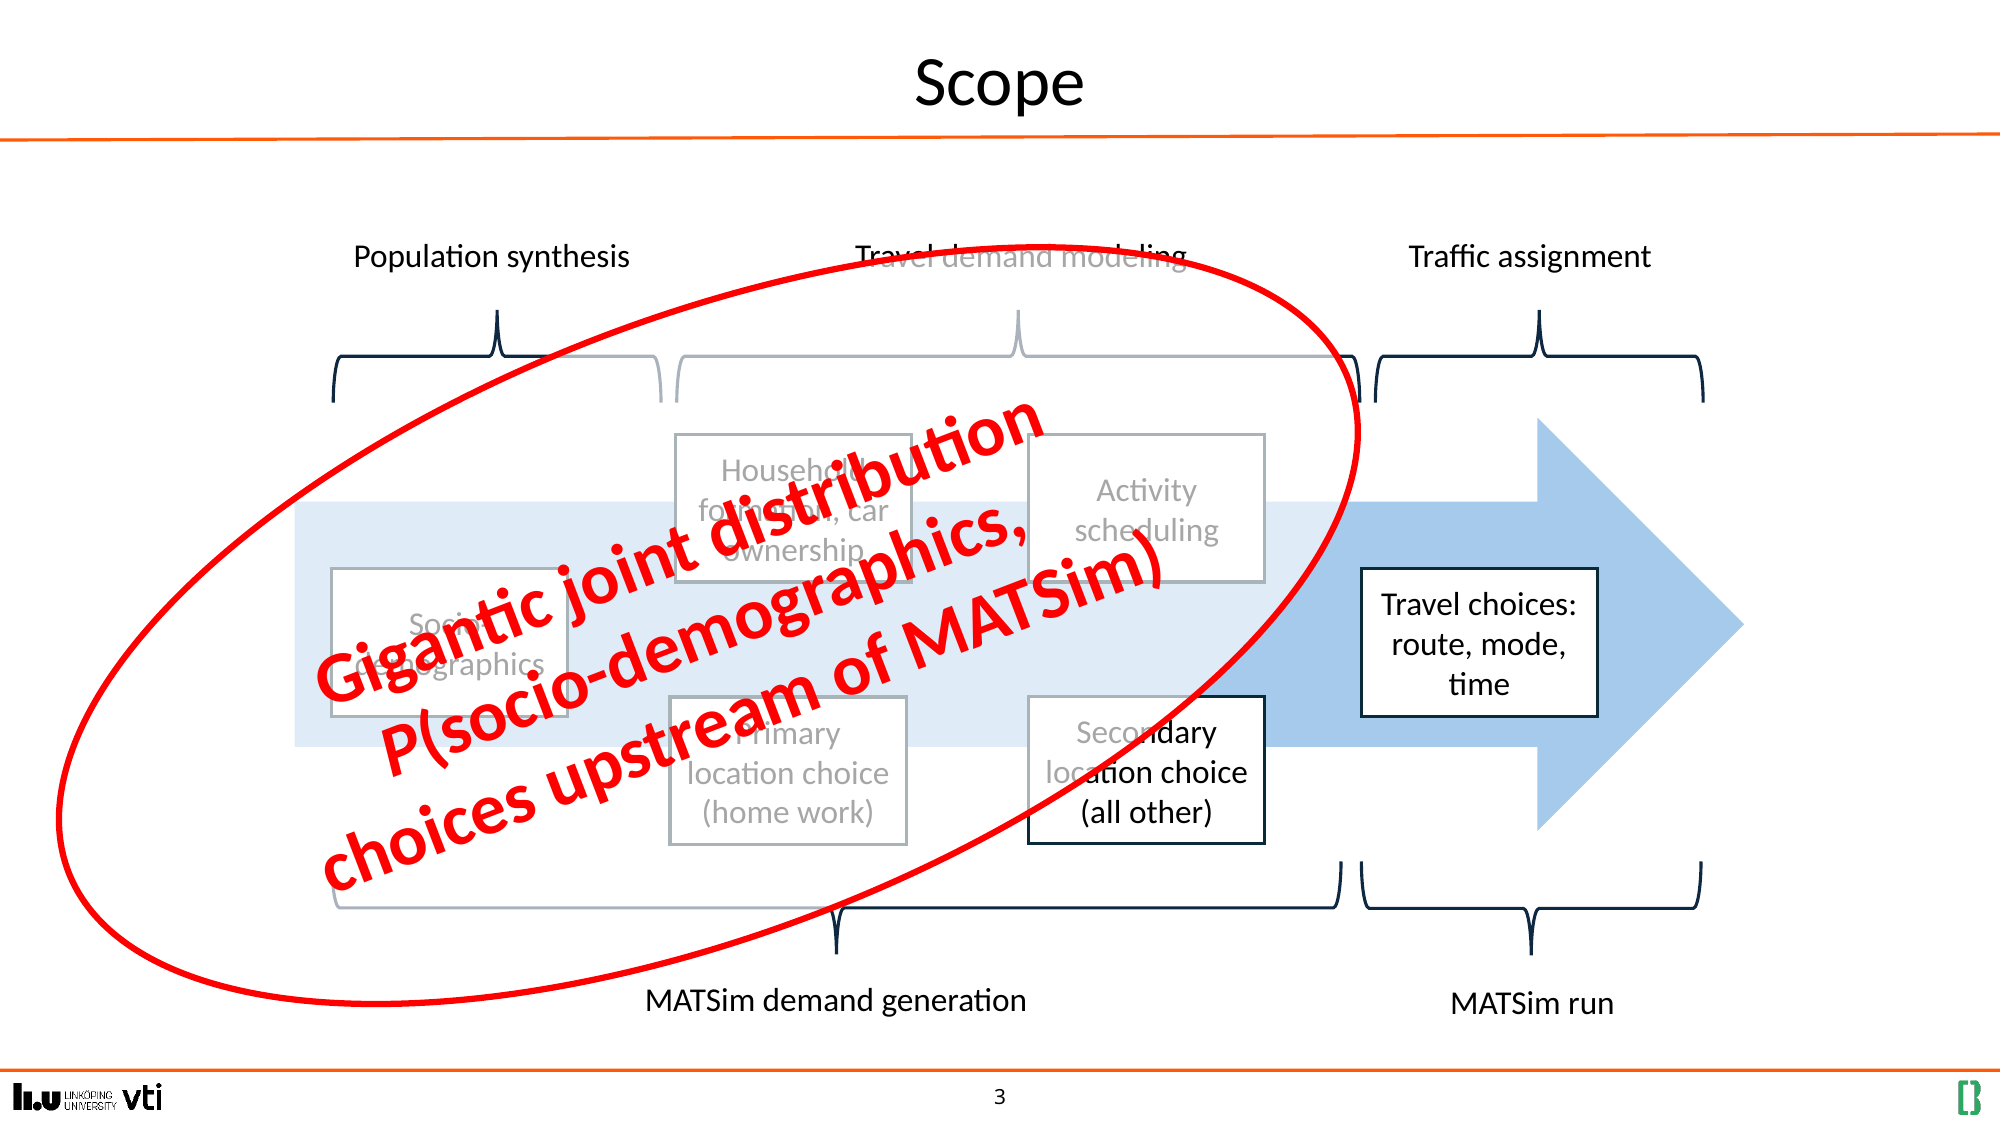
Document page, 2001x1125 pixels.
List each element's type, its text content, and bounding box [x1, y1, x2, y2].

text_box Secondary location choice (all other) [1027, 695, 1266, 845]
text_box [1373, 309, 1705, 403]
text_box [1200, 413, 1747, 835]
text_box MATSim demand generation [630, 971, 1043, 1026]
text_box [331, 309, 552, 403]
text_box [1359, 861, 1703, 956]
text_box [1338, 354, 1362, 403]
text_box Traffic assignment [1393, 226, 1668, 282]
title Scope [137, 37, 1863, 134]
text_box Gigantic joint distribution P(socio-demographics, choices upstream of MATSim) [57, 245, 1360, 1006]
text_box Travel demand modeling [840, 226, 1203, 266]
text_box Population synthesis [338, 226, 646, 282]
picture [1949, 1071, 1987, 1124]
picture [13, 1082, 162, 1111]
text_box [829, 861, 1343, 955]
text_box Travel choices: route, mode, time [1360, 567, 1599, 718]
text_box MATSim run [1435, 973, 1630, 1029]
